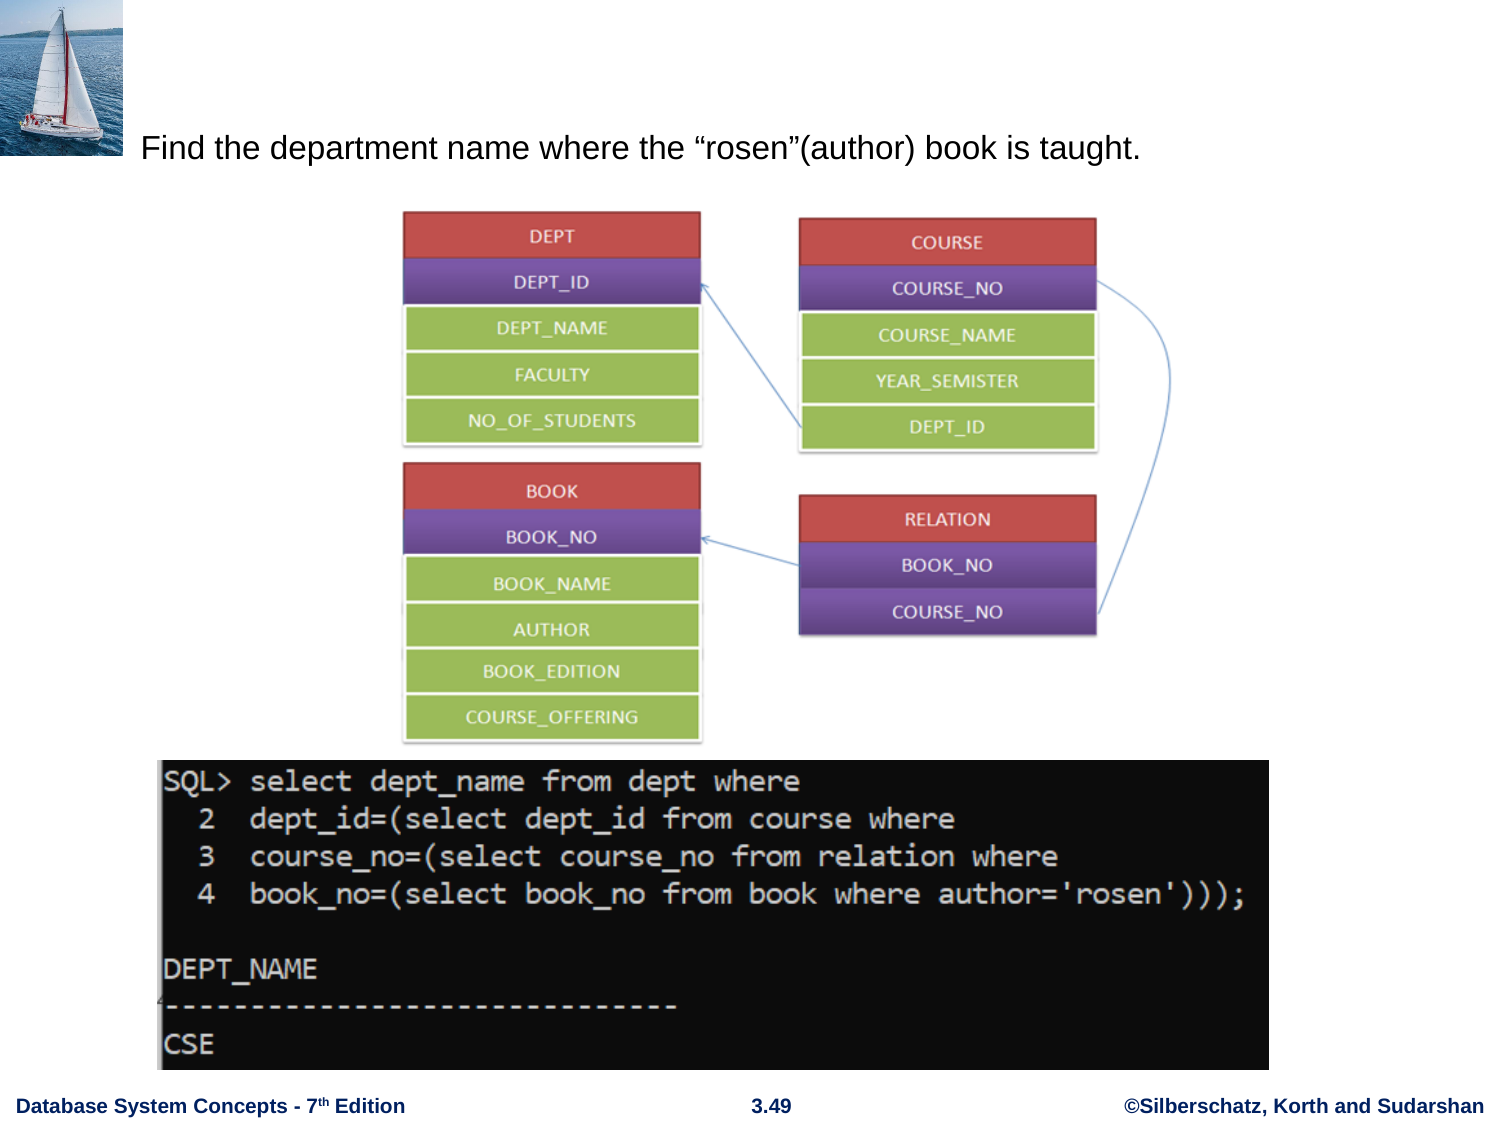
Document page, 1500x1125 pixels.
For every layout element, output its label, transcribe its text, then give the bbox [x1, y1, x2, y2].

text_box Find the department name where the “rosen”(author) book is taught. [125, 119, 1434, 174]
picture [157, 197, 1269, 1070]
picture [0, 0, 123, 156]
